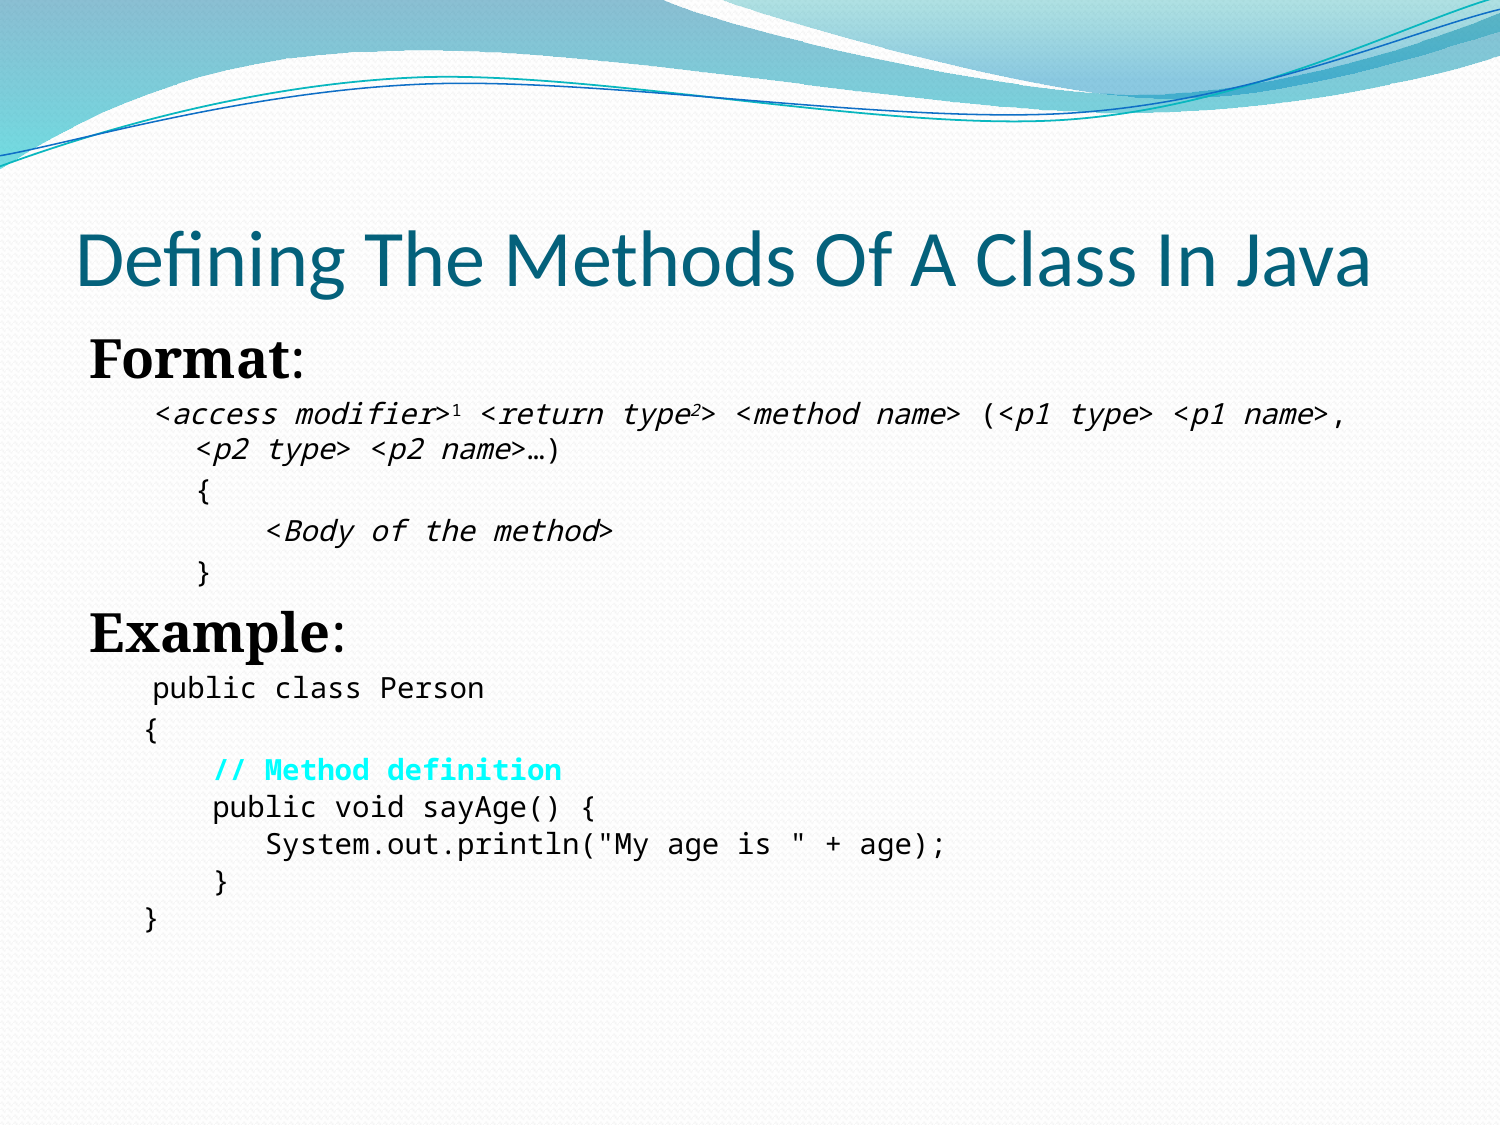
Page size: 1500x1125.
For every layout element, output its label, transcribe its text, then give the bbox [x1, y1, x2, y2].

list Format: <access modifier>1 <return type2> <method name> (<p1 type> <p1 name>, <p2 type> <p2 name>…) { <Body of the method> } Example: public class Person { // Method definition public void sayAge() { System.out.println("My age is " + age); } } [75, 317, 1425, 1038]
title Defining The Methods Of A Class In Java [75, 115, 1425, 303]
